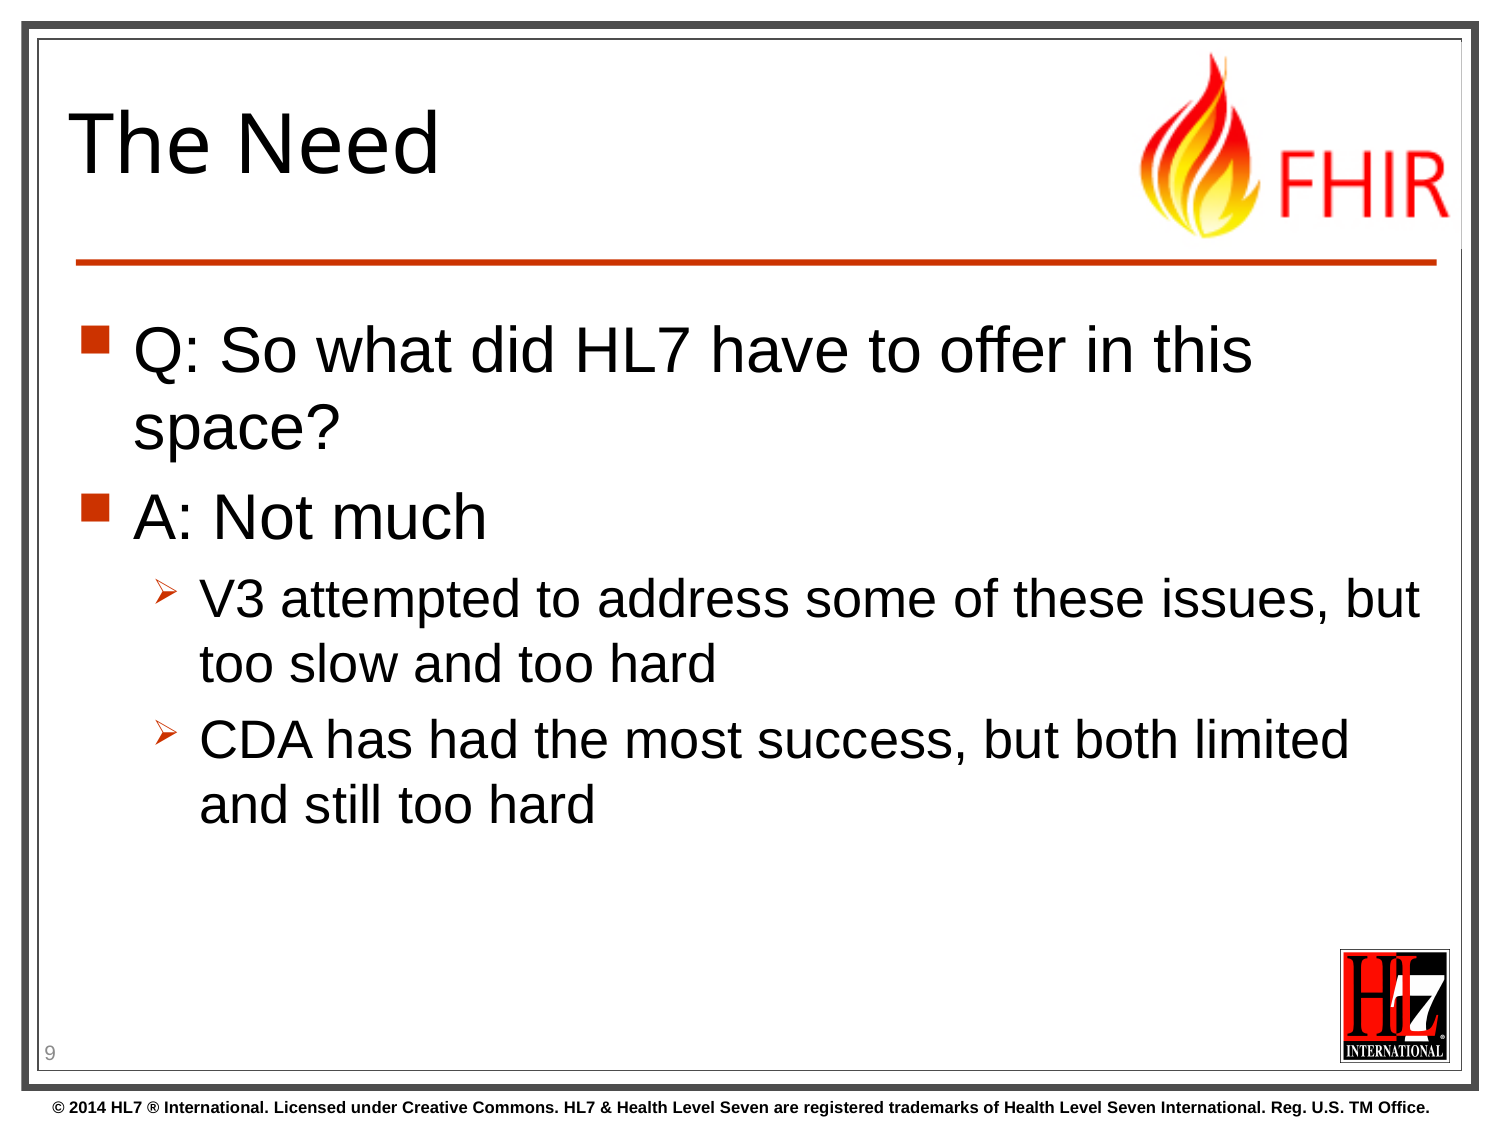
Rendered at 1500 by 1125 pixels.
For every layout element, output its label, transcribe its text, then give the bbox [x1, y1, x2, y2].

list Q: So what did HL7 have to offer in this space? A: Not much V3 attempted to address some of these issues, but too slow and too hard CDA has had the most success, but both limited and still too hard [62, 299, 1438, 1035]
title The Need [53, 54, 1128, 244]
picture [1128, 42, 1462, 249]
picture [1340, 949, 1450, 1063]
slide_number 9 [29, 1034, 148, 1071]
